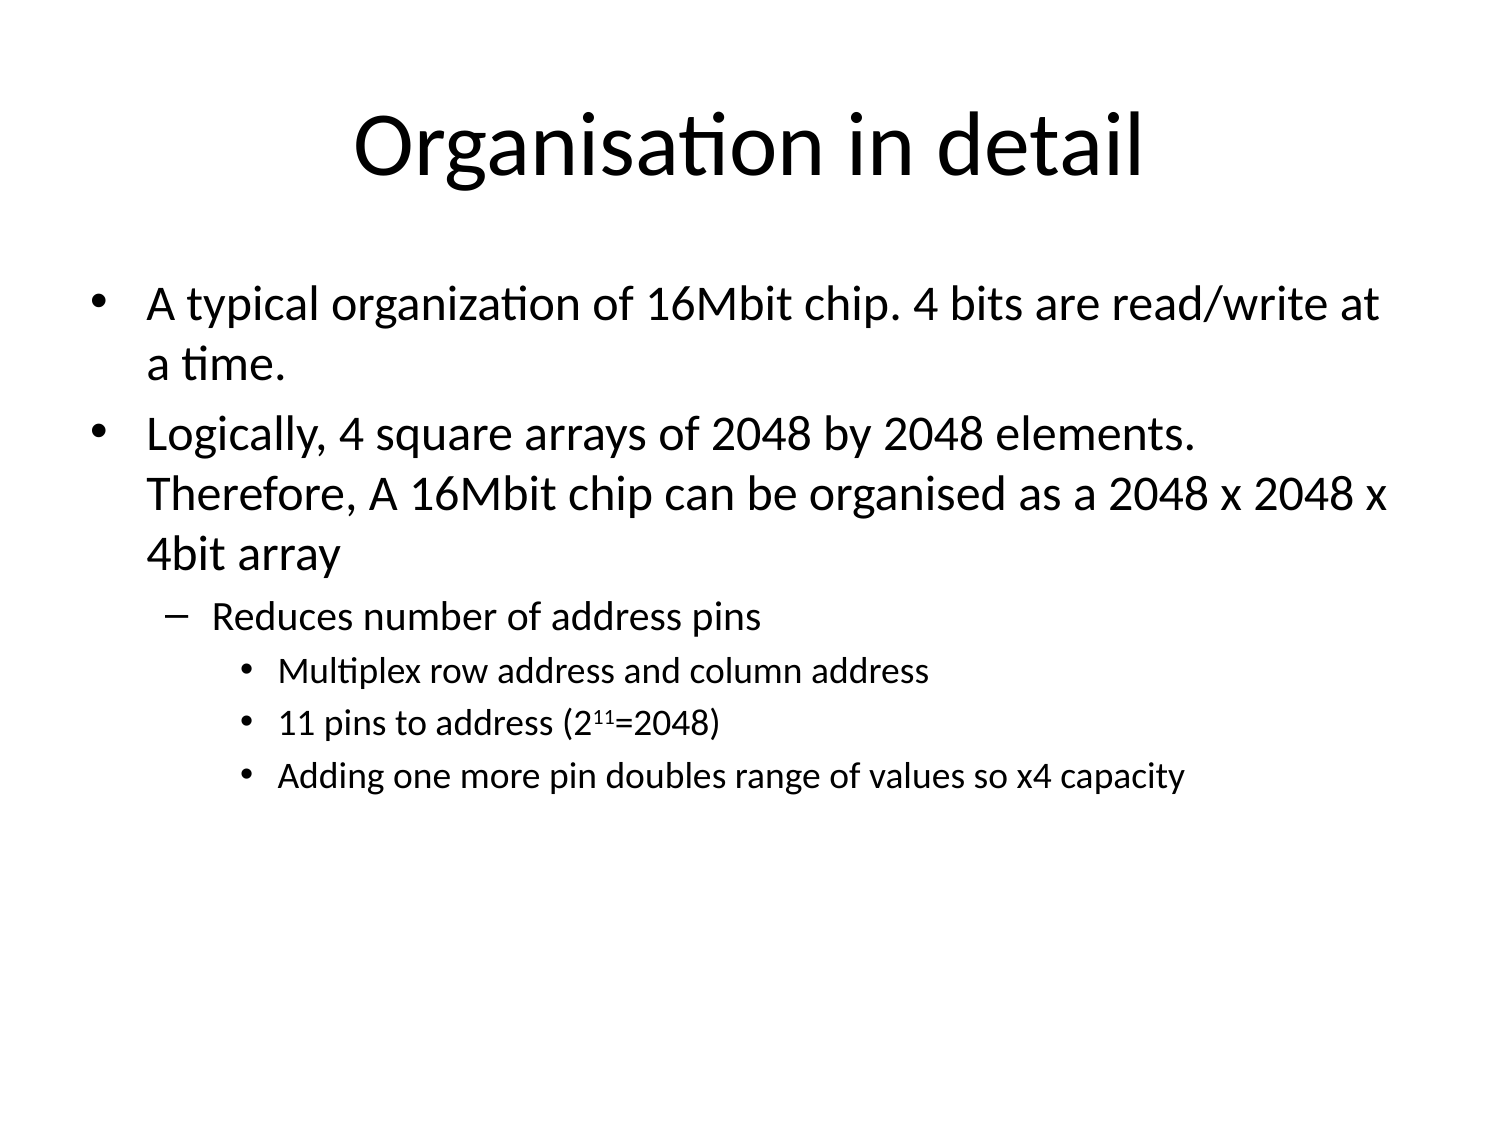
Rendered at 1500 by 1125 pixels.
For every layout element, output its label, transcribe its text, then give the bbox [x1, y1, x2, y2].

list A typical organization of 16Mbit chip. 4 bits are read/write at a time. Logically, 4 square arrays of 2048 by 2048 elements. Therefore, A 16Mbit chip can be organised as a 2048 x 2048 x 4bit array Reduces number of address pins Multiplex row address and column address 11 pins to address (211=2048) Adding one more pin doubles range of values so x4 capacity [75, 262, 1425, 1005]
title Organisation in detail [75, 45, 1425, 233]
